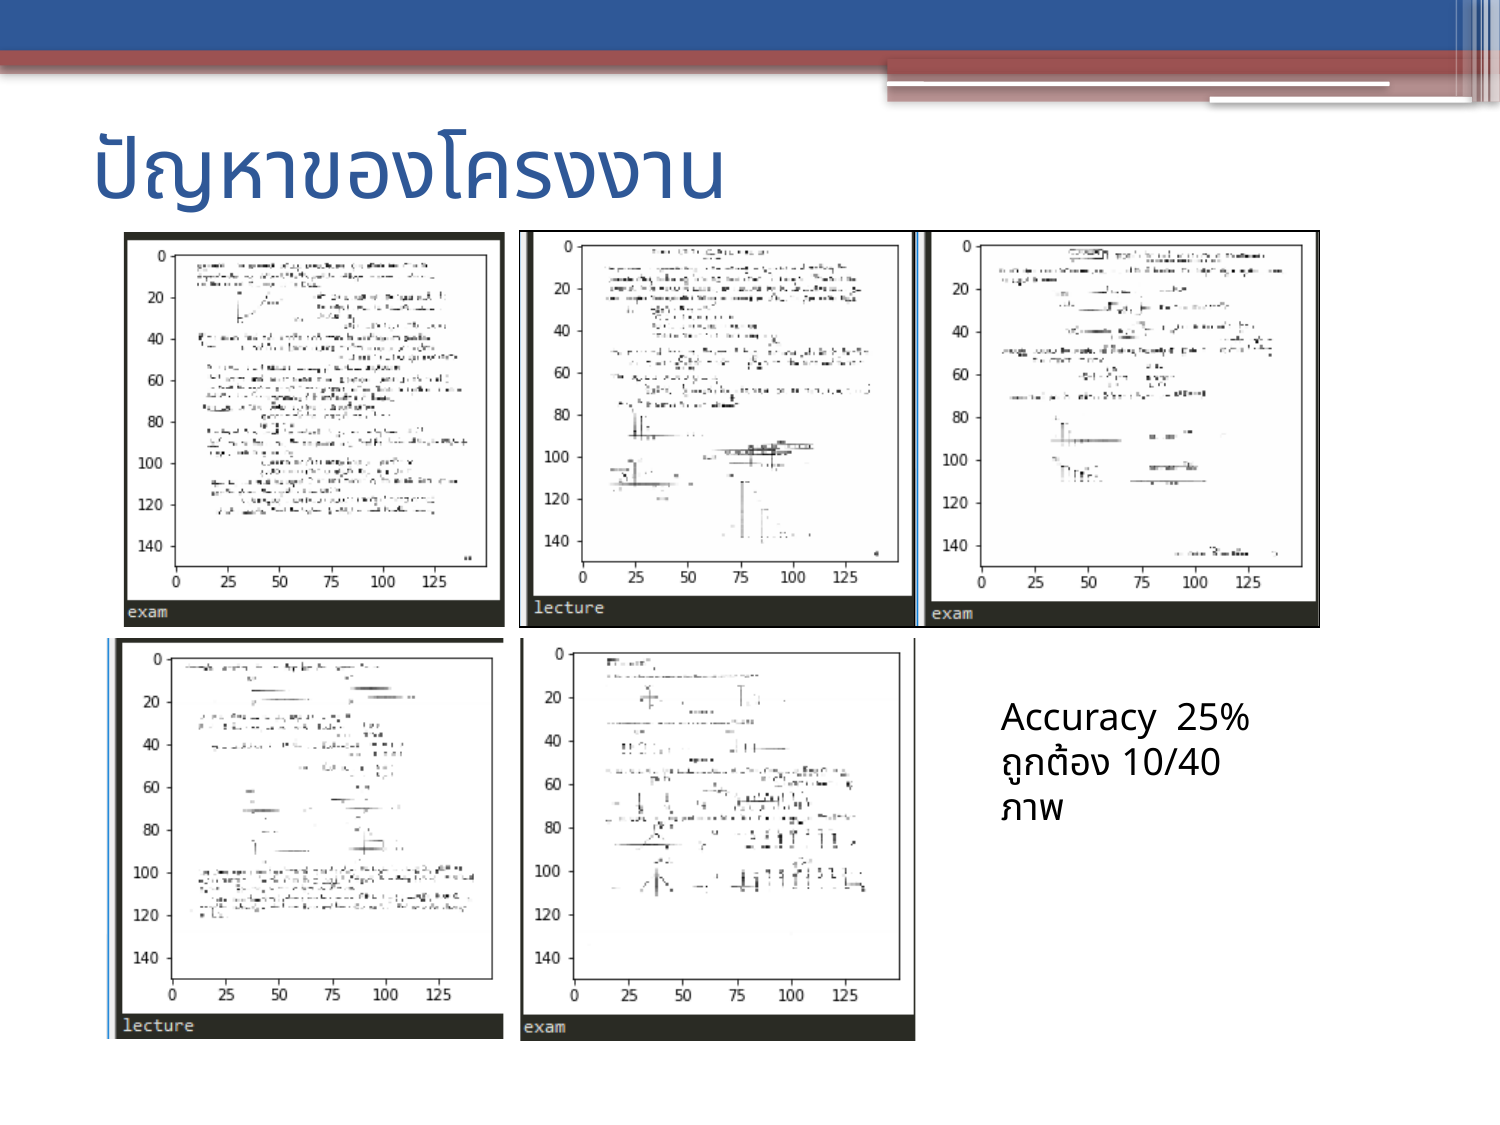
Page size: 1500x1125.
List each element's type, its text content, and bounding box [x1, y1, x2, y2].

picture [105, 638, 504, 1040]
text_box Accuracy 25% ถูกต้อง 10/40 ภาพ [986, 685, 1300, 836]
picture [123, 231, 505, 627]
picture [520, 638, 916, 1042]
title ปัญหาของโครงงาน [76, 78, 1427, 254]
picture [520, 231, 1319, 627]
